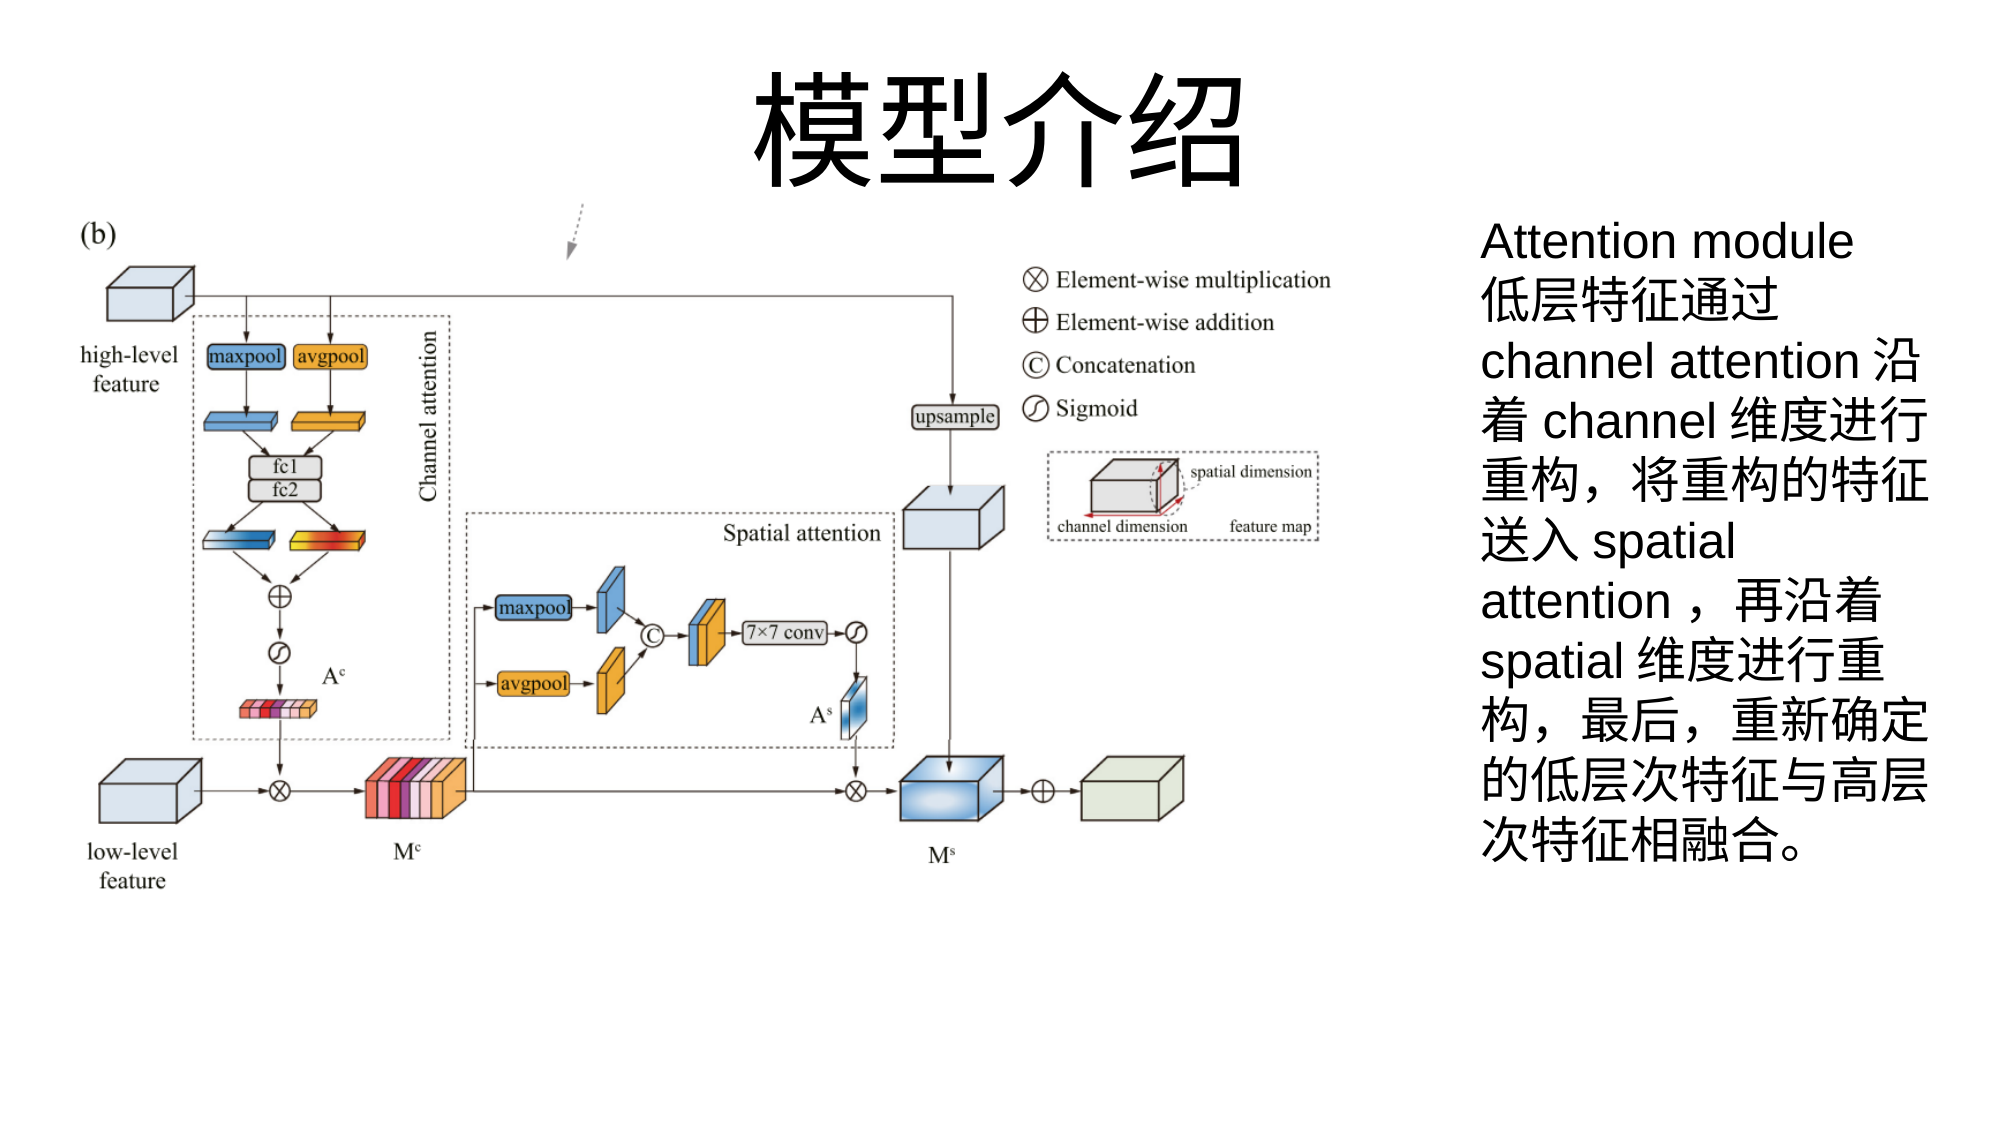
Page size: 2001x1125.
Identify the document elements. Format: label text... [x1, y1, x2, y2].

title 模型介绍 [249, 62, 1750, 334]
subtitle Attention module 低层特征通过channel attention沿着channel维度进行重构，将重构的特征送入spatial attention，再沿着spatial维度进行重构，最后，重新确定的低层次特征与高层次特征相融合。 [1465, 201, 1949, 1007]
picture [51, 201, 1392, 900]
